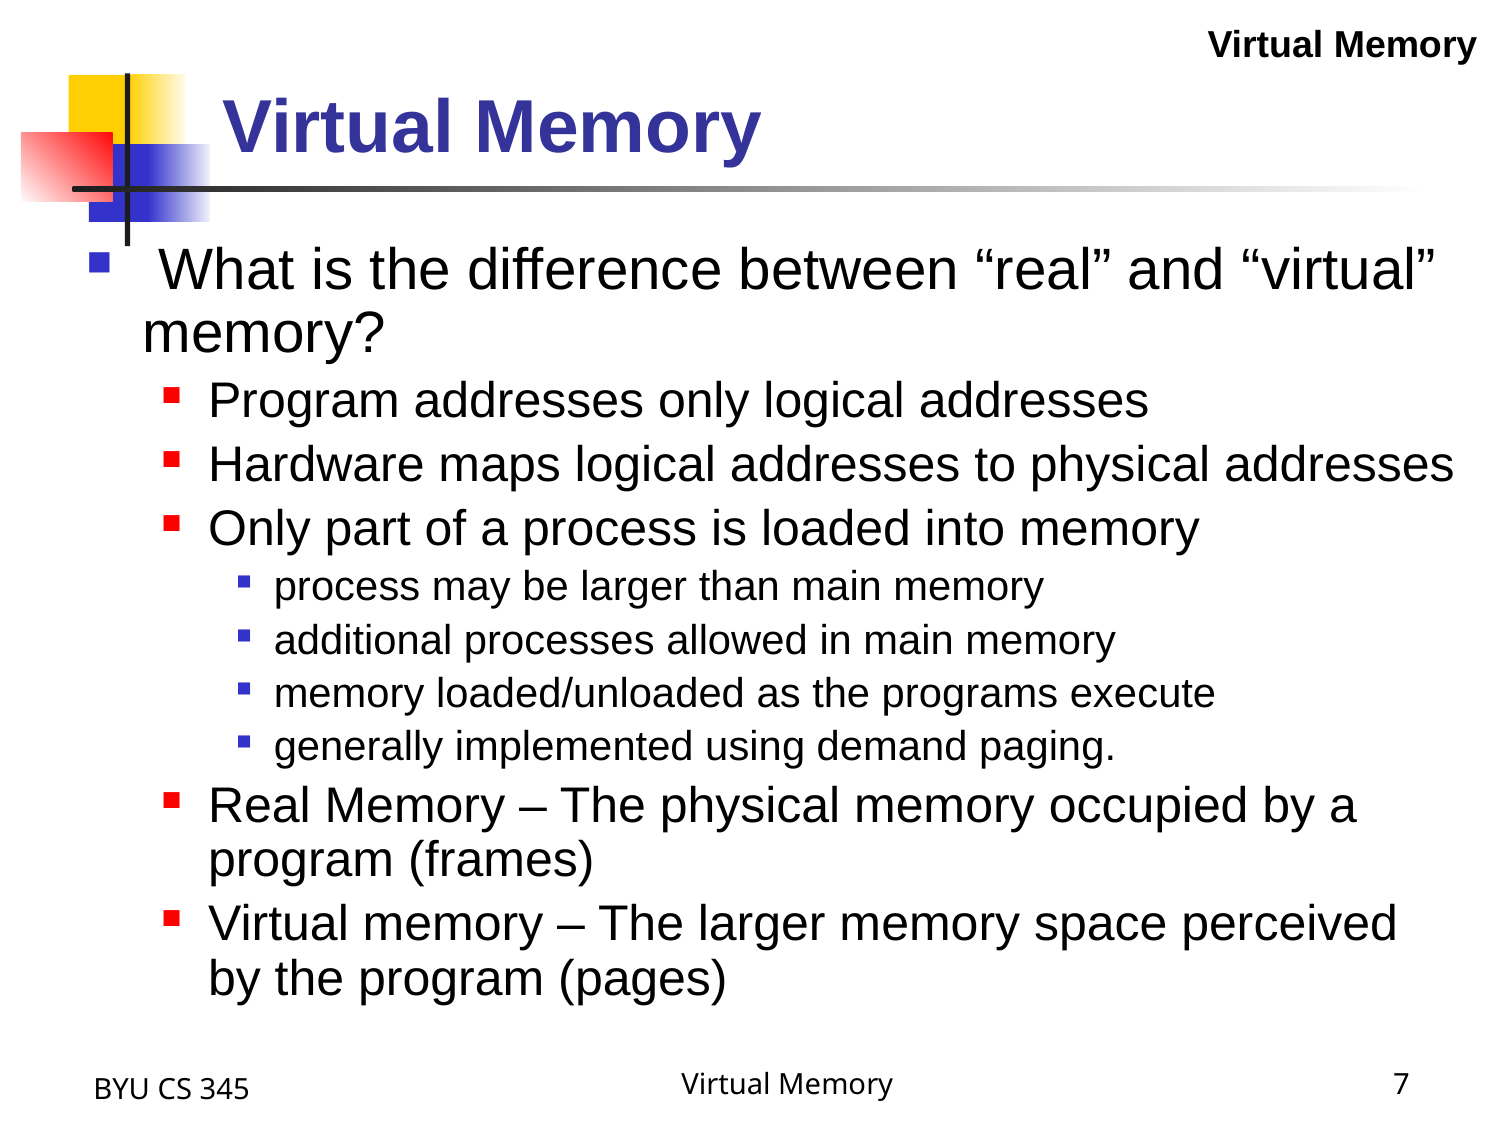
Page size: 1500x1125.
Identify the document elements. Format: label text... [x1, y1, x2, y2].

slide_number BYU CS 345 [78, 1037, 391, 1113]
list What is the difference between “real” and “virtual” memory? Program addresses only logical addresses Hardware maps logical addresses to physical addresses Only part of a process is loaded into memory process may be larger than main memory additional processes allowed in main memory memory loaded/unloaded as the programs execute generally implemented using demand paging. Real Memory – The physical memory occupied by a program (frames) Virtual memory – The larger memory space perceived by the program (pages) [71, 231, 1477, 1035]
text_box Virtual Memory [1061, 12, 1493, 73]
slide_number 7 [1112, 1037, 1425, 1113]
footer Virtual Memory [549, 1037, 1025, 1113]
title Virtual Memory [207, 52, 1382, 175]
